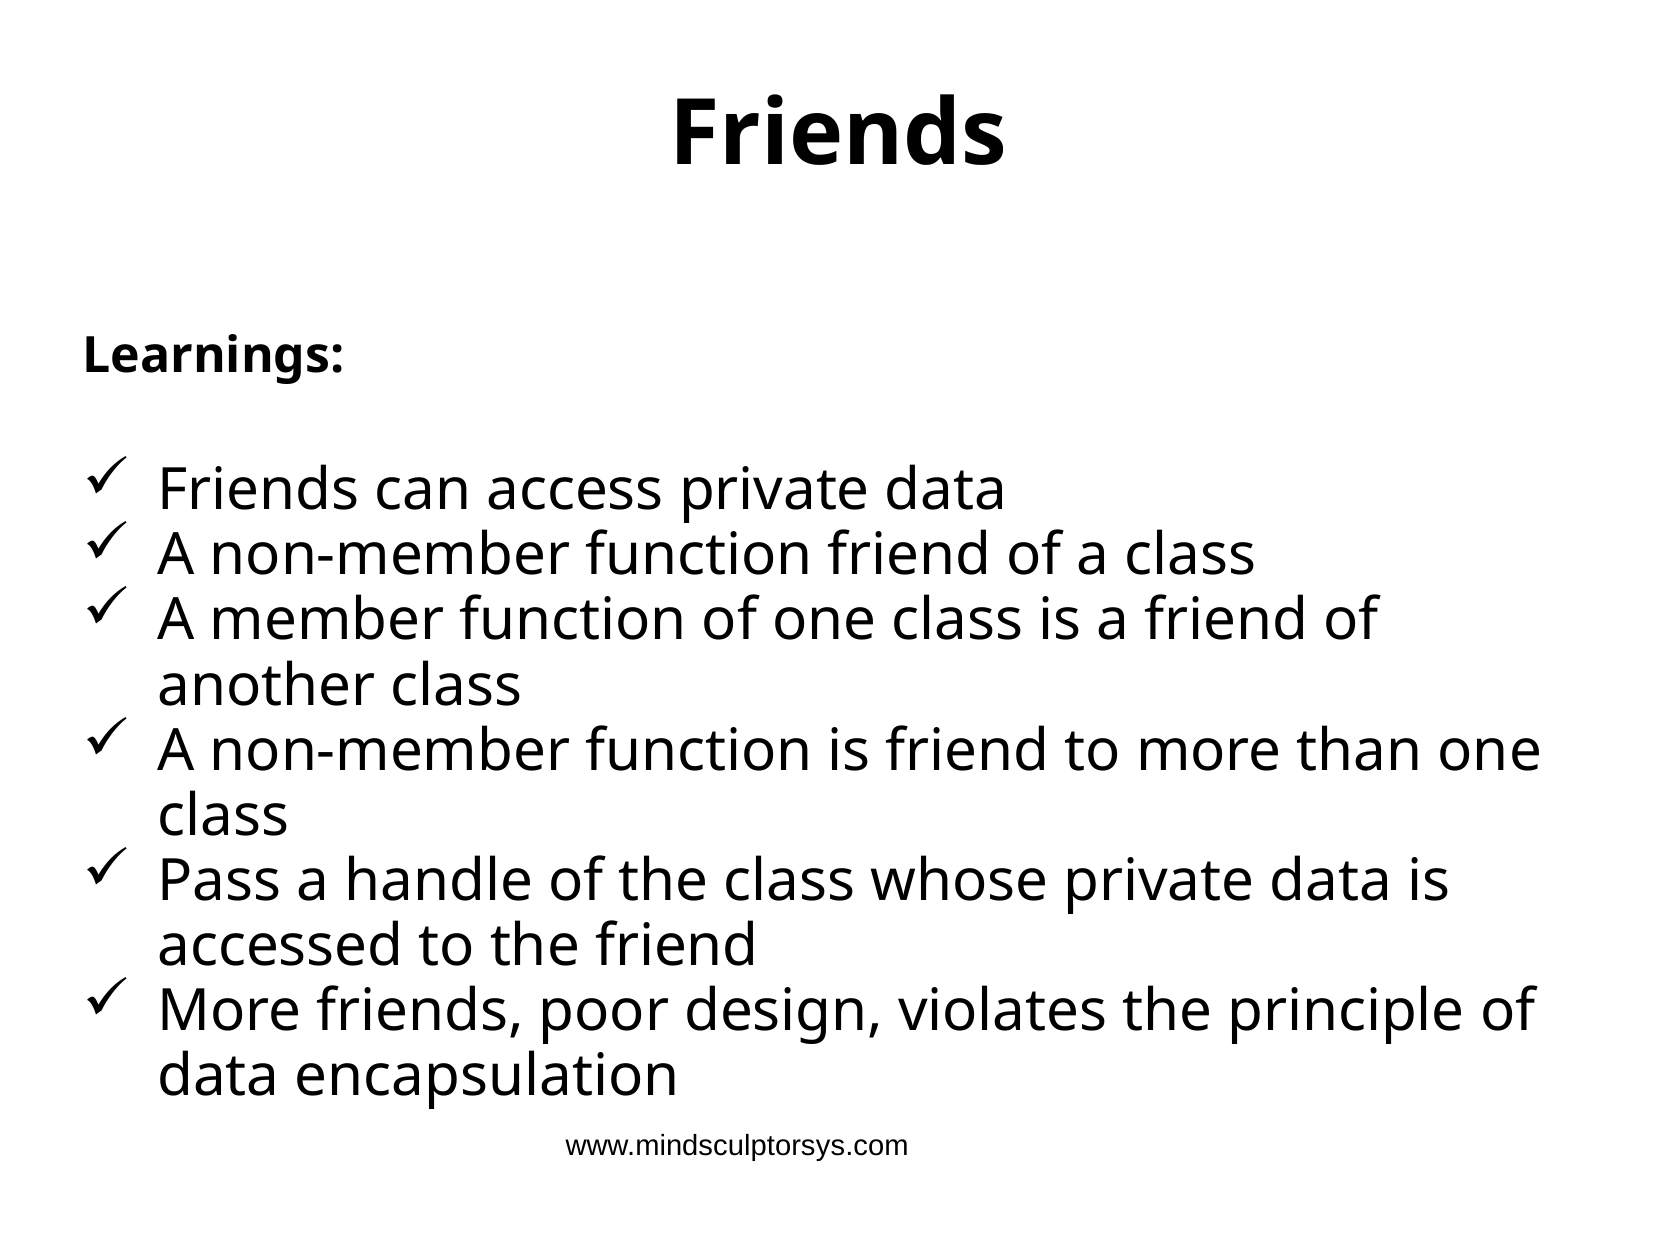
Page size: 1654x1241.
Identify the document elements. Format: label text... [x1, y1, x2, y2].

title Friends [106, 38, 1595, 231]
footer www.mindsculptorsys.com [565, 1129, 1090, 1215]
subtitle Learnings: Friends can access private data A non-member function friend of a class A member function of one class is a friend of another class A non-member function is friend to more than one class Pass a handle of the class whose private data is accessed to the friend More friends, poor design, violates the principle of data encapsulation [82, 233, 1571, 1128]
